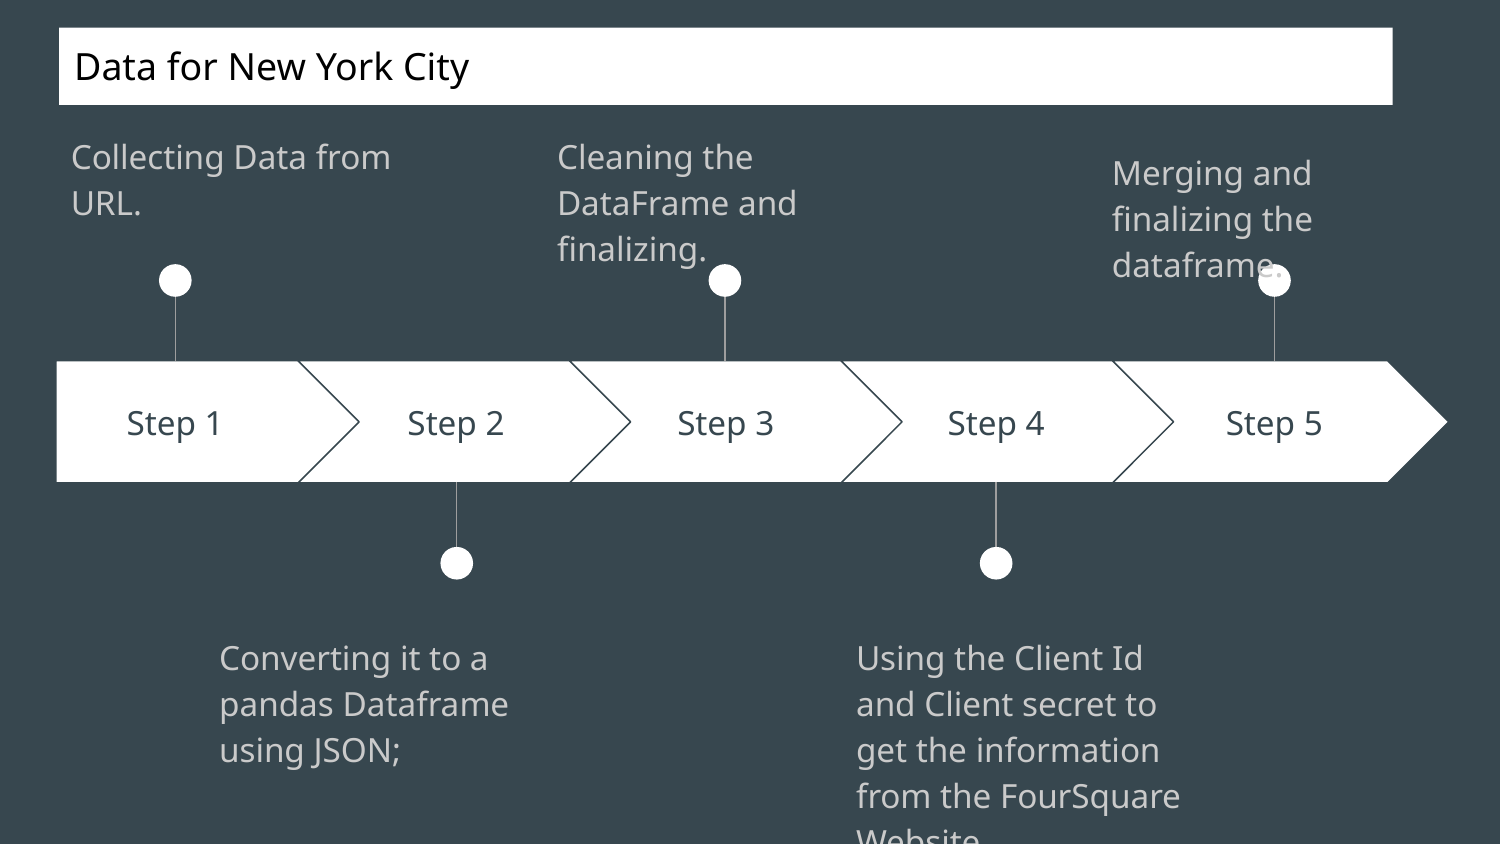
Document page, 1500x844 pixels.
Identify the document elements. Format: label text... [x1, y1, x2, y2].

text_box [569, 360, 888, 484]
list Converting it to a pandas Dataframe using JSON; [204, 616, 572, 766]
list Step 5 [1166, 383, 1383, 461]
list Step 4 [888, 383, 1105, 461]
list Merging and finalizing the dataframe. [1096, 131, 1465, 280]
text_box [1257, 263, 1292, 362]
text_box [55, 360, 348, 484]
text_box Data for New York City [59, 27, 1393, 105]
list Cleaning the DataFrame and finalizing. [542, 115, 910, 265]
list Collecting Data from URL. [55, 115, 424, 265]
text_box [158, 263, 192, 362]
text_box [840, 360, 1166, 484]
list Using the Client Id and Client secret to get the information from the FourSquare Website [841, 616, 1209, 766]
list Step 3 [618, 383, 834, 461]
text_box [708, 263, 742, 362]
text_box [979, 481, 1013, 580]
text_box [440, 481, 474, 580]
list Step 1 [55, 383, 295, 461]
text_box [297, 360, 618, 484]
text_box [1112, 360, 1449, 484]
list Step 2 [348, 383, 565, 461]
